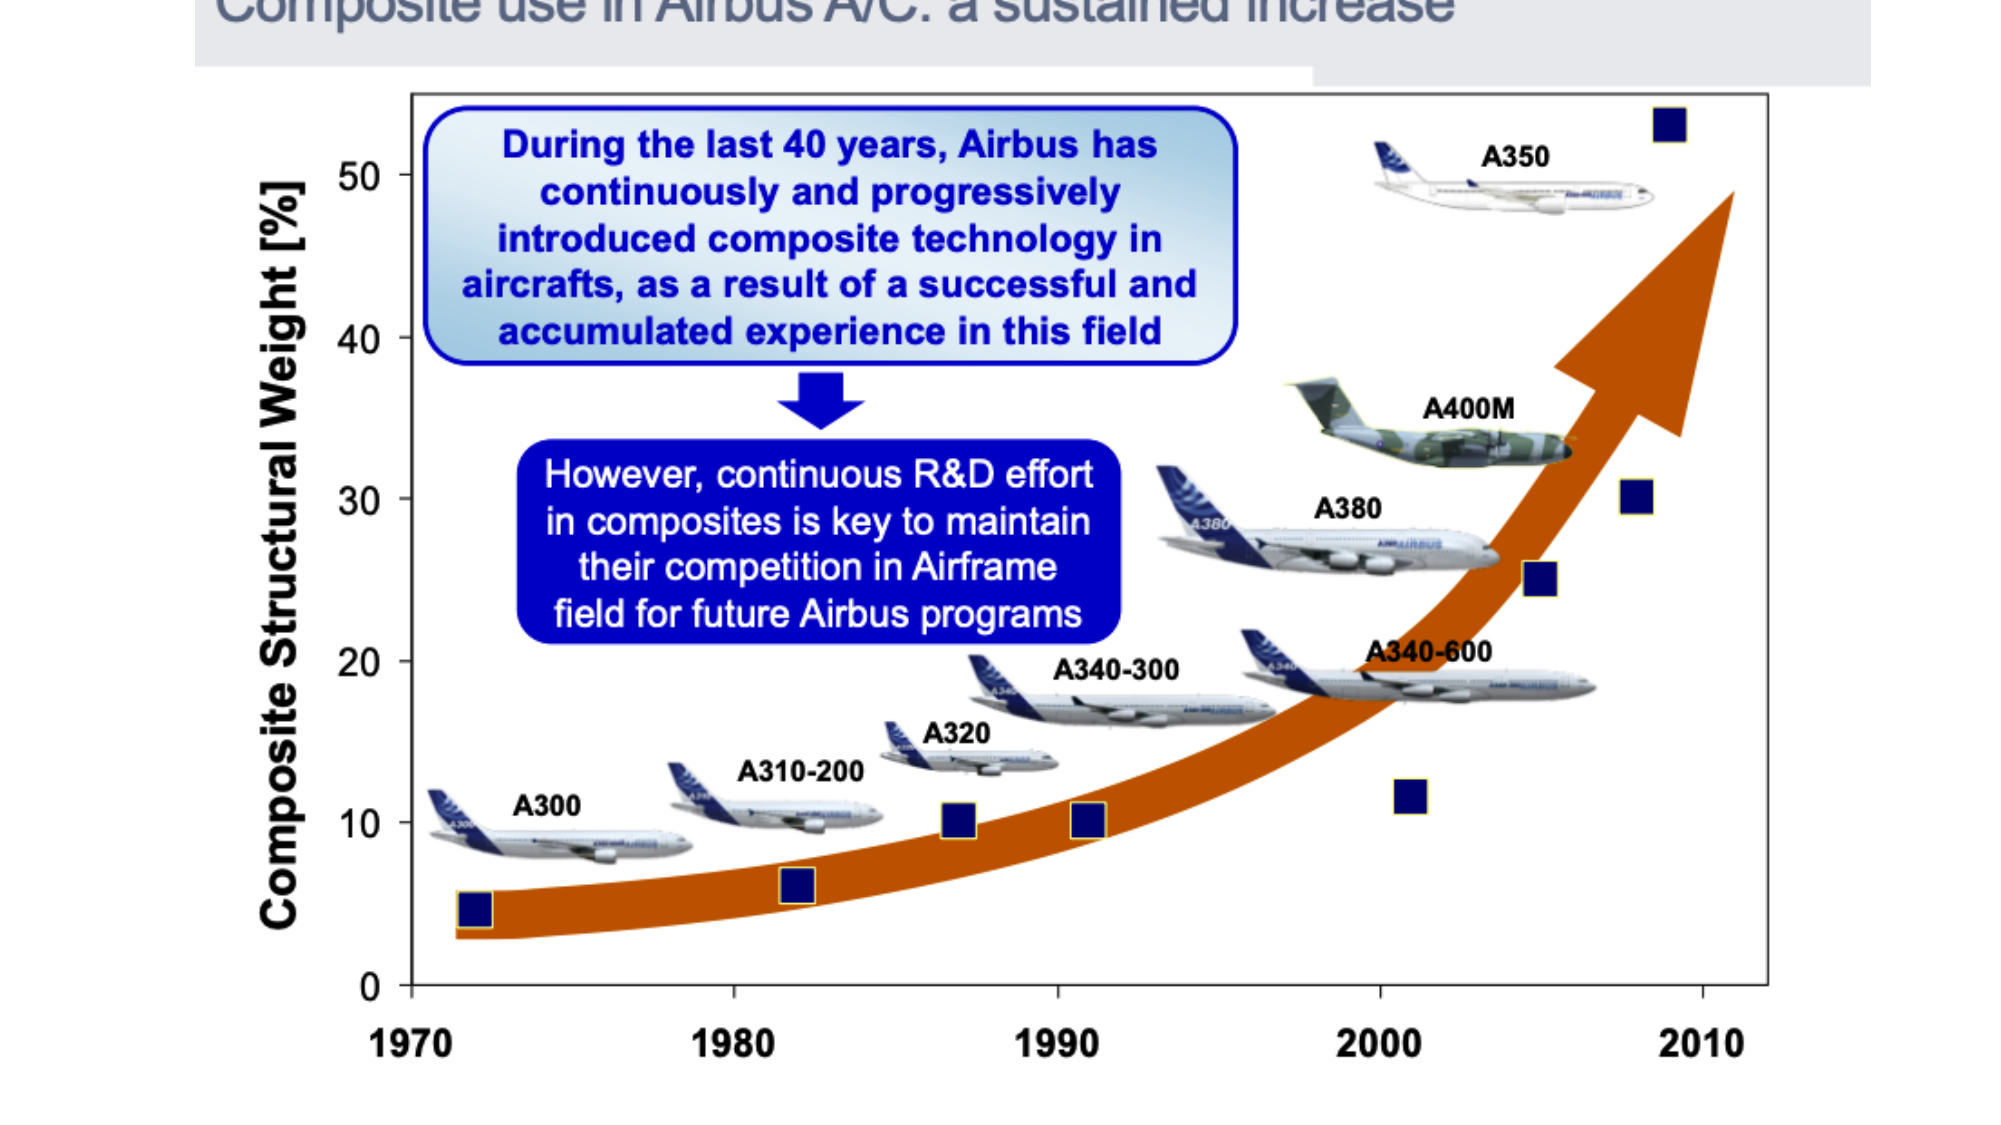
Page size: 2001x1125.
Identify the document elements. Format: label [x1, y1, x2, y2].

picture [195, 0, 1871, 1079]
